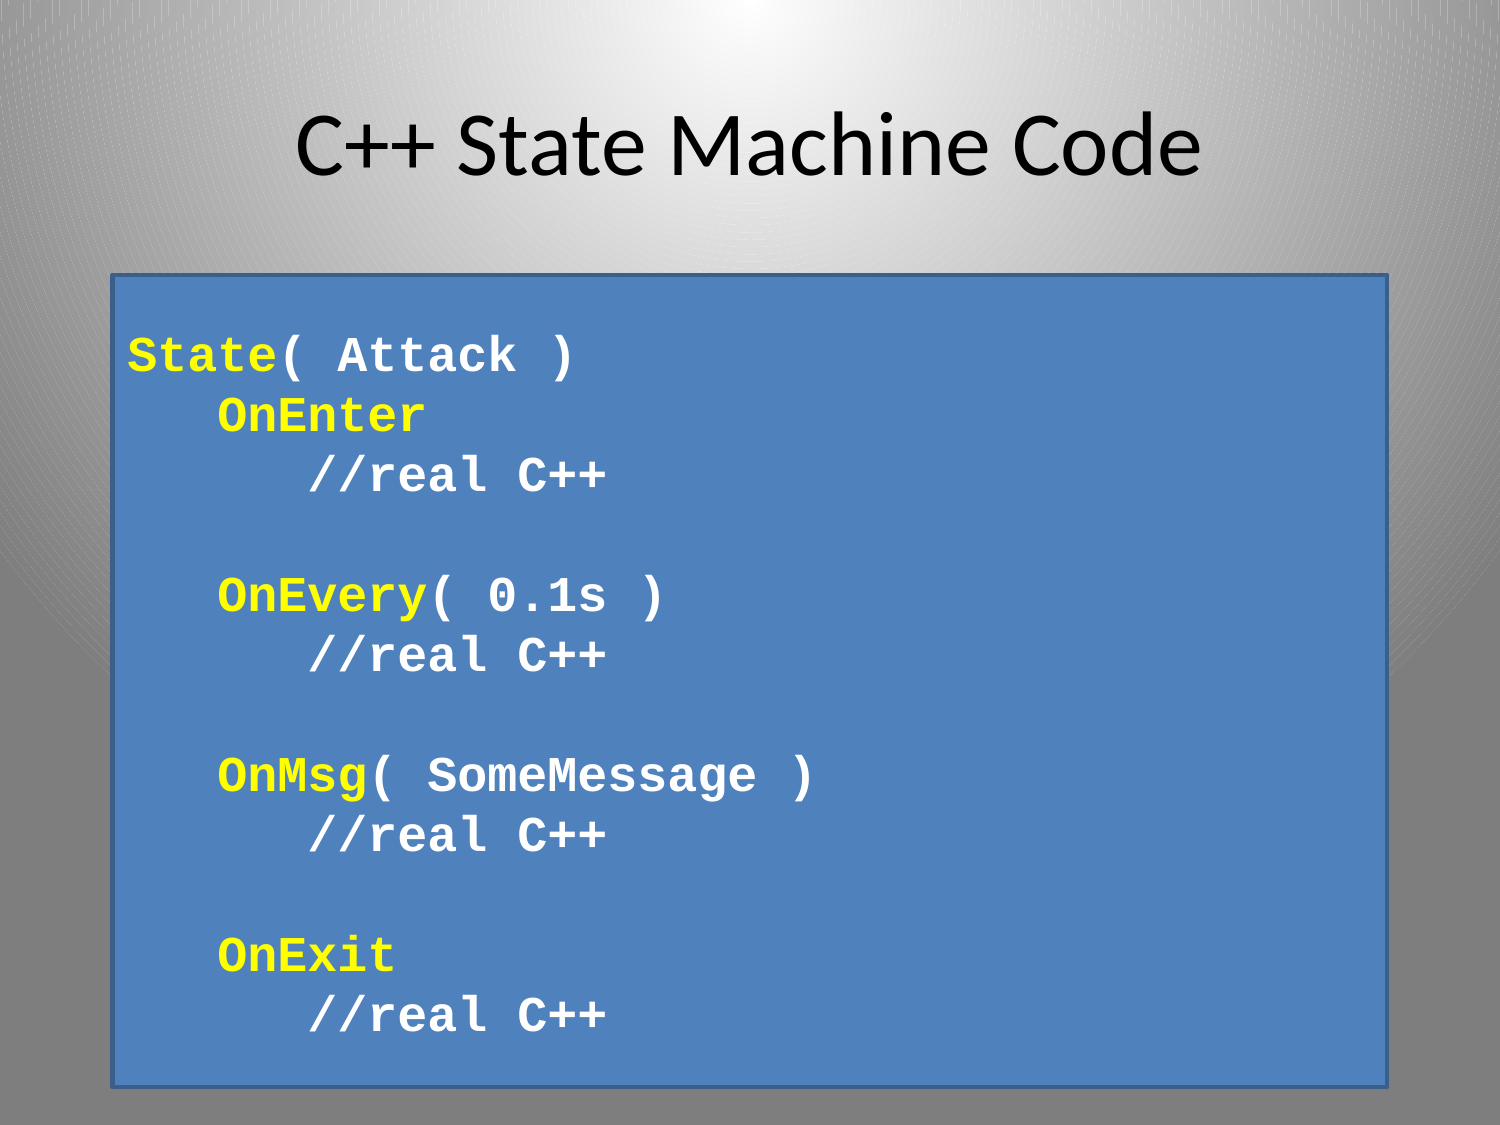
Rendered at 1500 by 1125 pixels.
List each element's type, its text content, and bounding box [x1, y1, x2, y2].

text_box State( Attack ) OnEnter //real C++ OnEvery( 0.1s ) //real C++ OnMsg( SomeMessage ) //real C++ OnExit //real C++ [110, 273, 1389, 1089]
title C++ State Machine Code [75, 45, 1425, 233]
